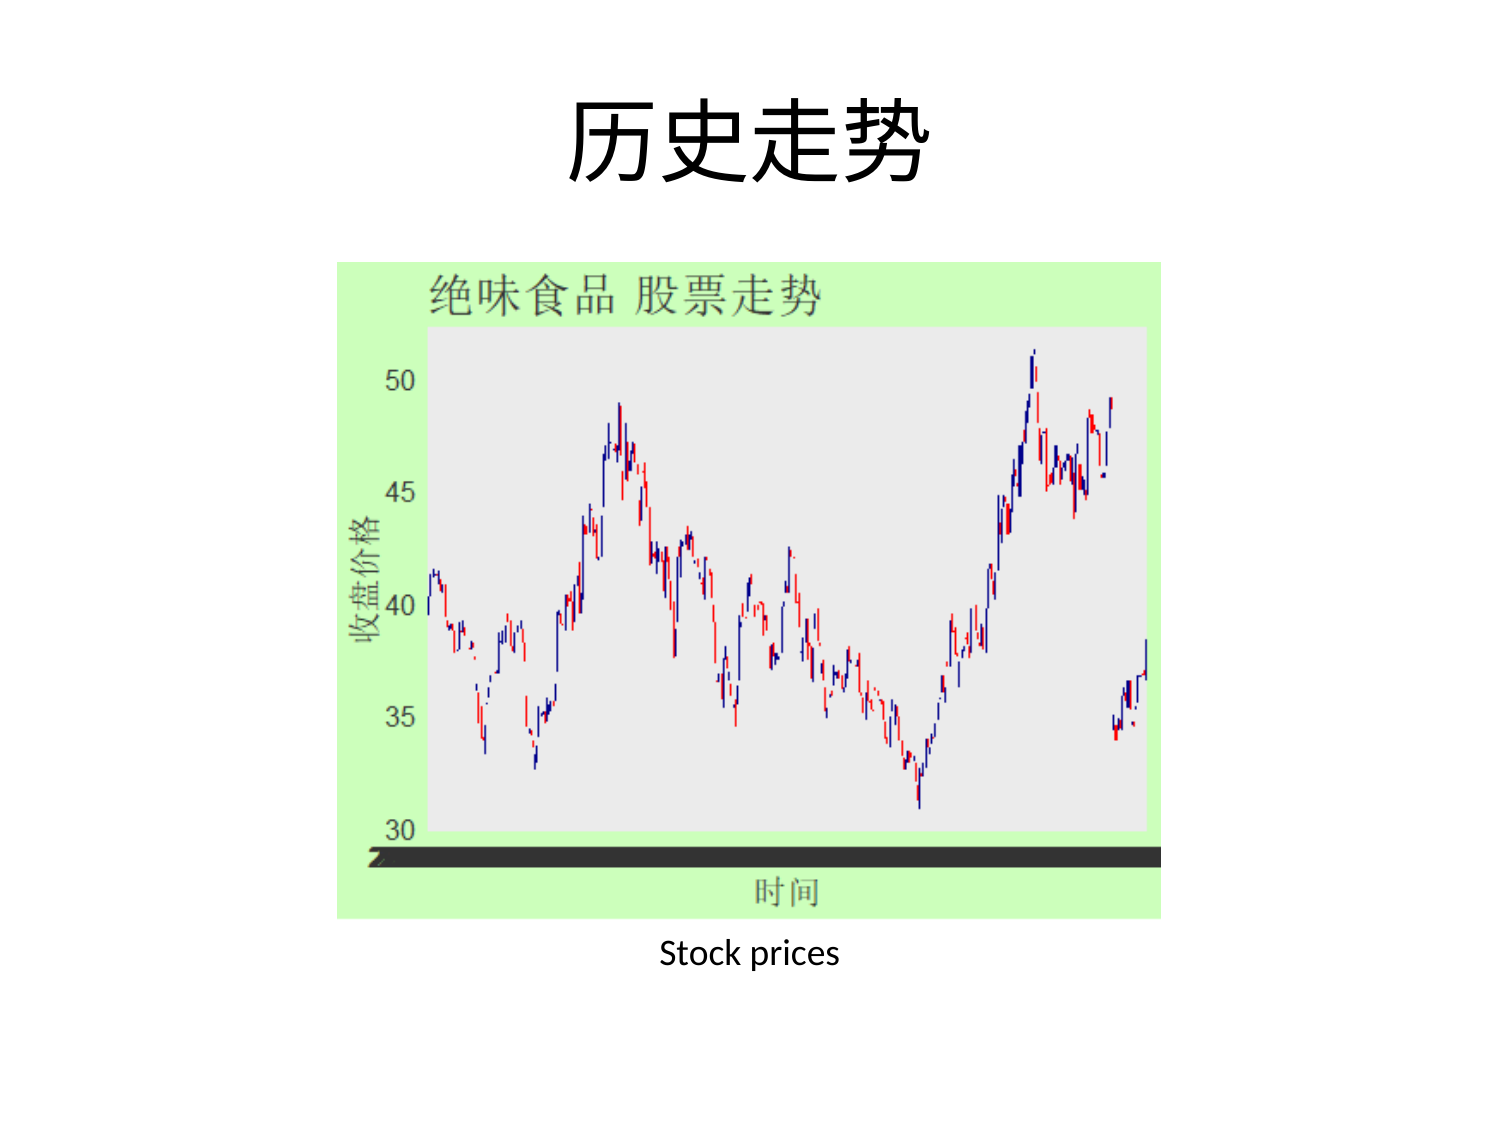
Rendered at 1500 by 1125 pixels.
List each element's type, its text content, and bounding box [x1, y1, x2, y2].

title 历史走势 [75, 45, 1425, 233]
text_box Stock prices [74, 920, 1425, 1005]
picture [337, 262, 1161, 921]
